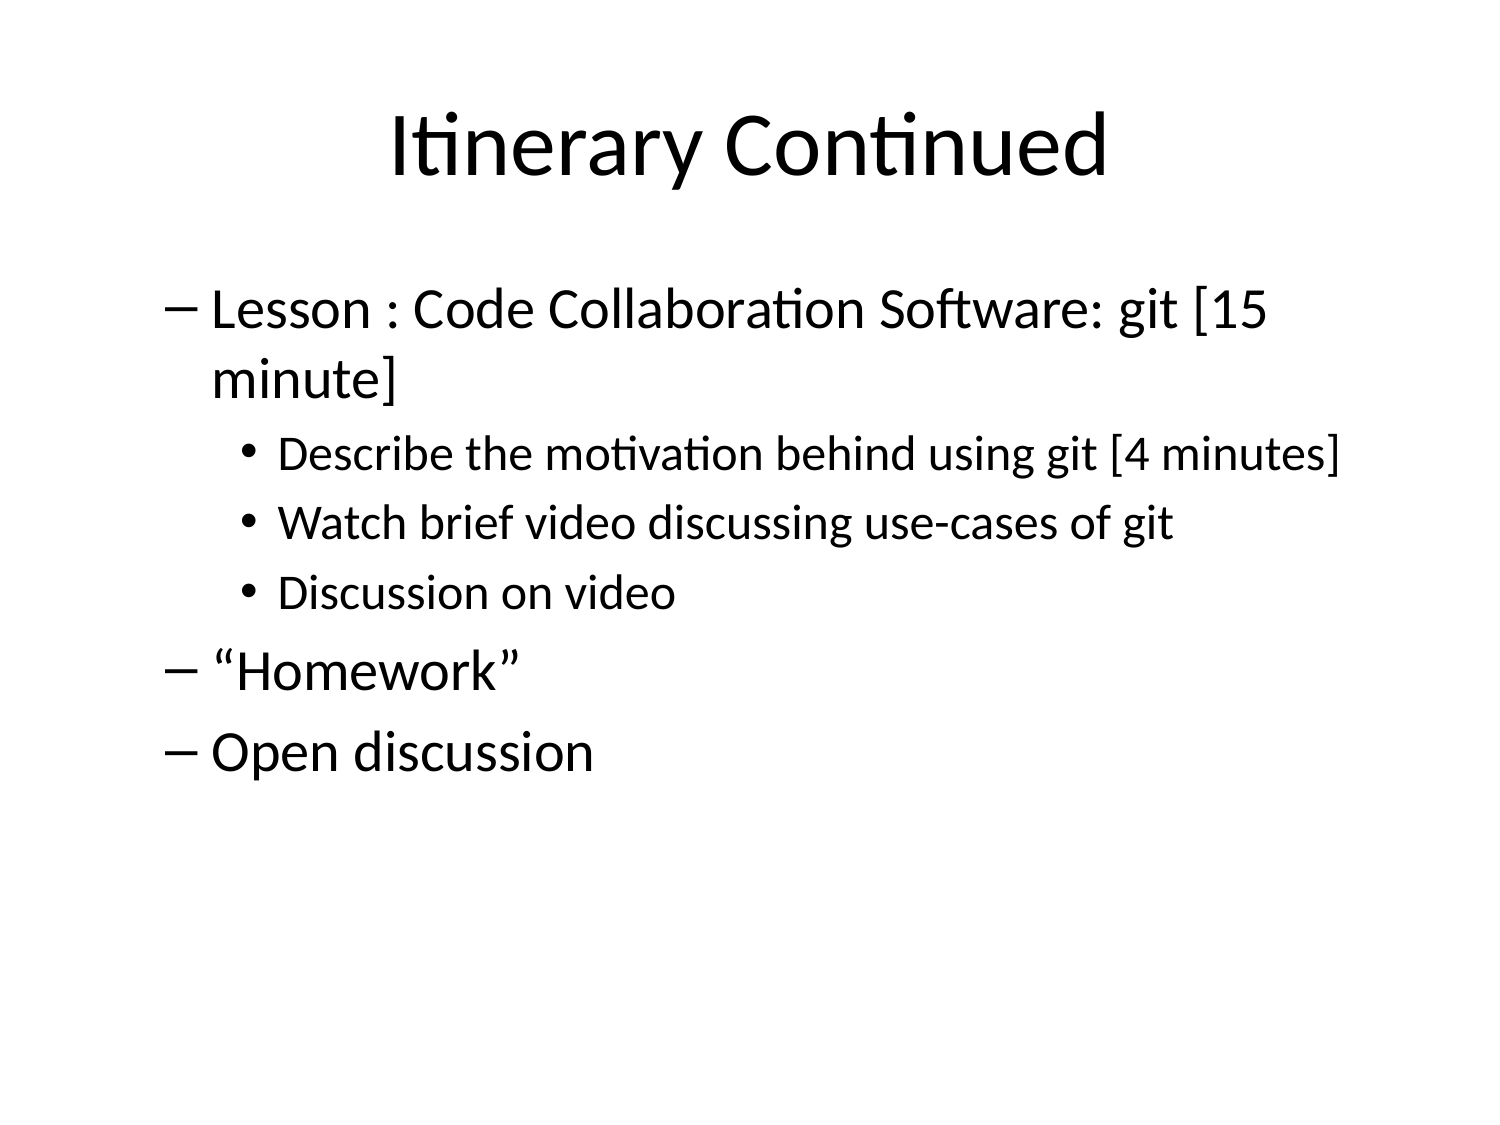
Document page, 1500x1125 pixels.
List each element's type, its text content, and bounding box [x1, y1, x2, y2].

title Itinerary Continued [75, 45, 1425, 233]
list Lesson : Code Collaboration Software: git [15 minute] Describe the motivation behind using git [4 minutes] Watch brief video discussing use-cases of git Discussion on video “Homework” Open discussion [75, 262, 1425, 1005]
